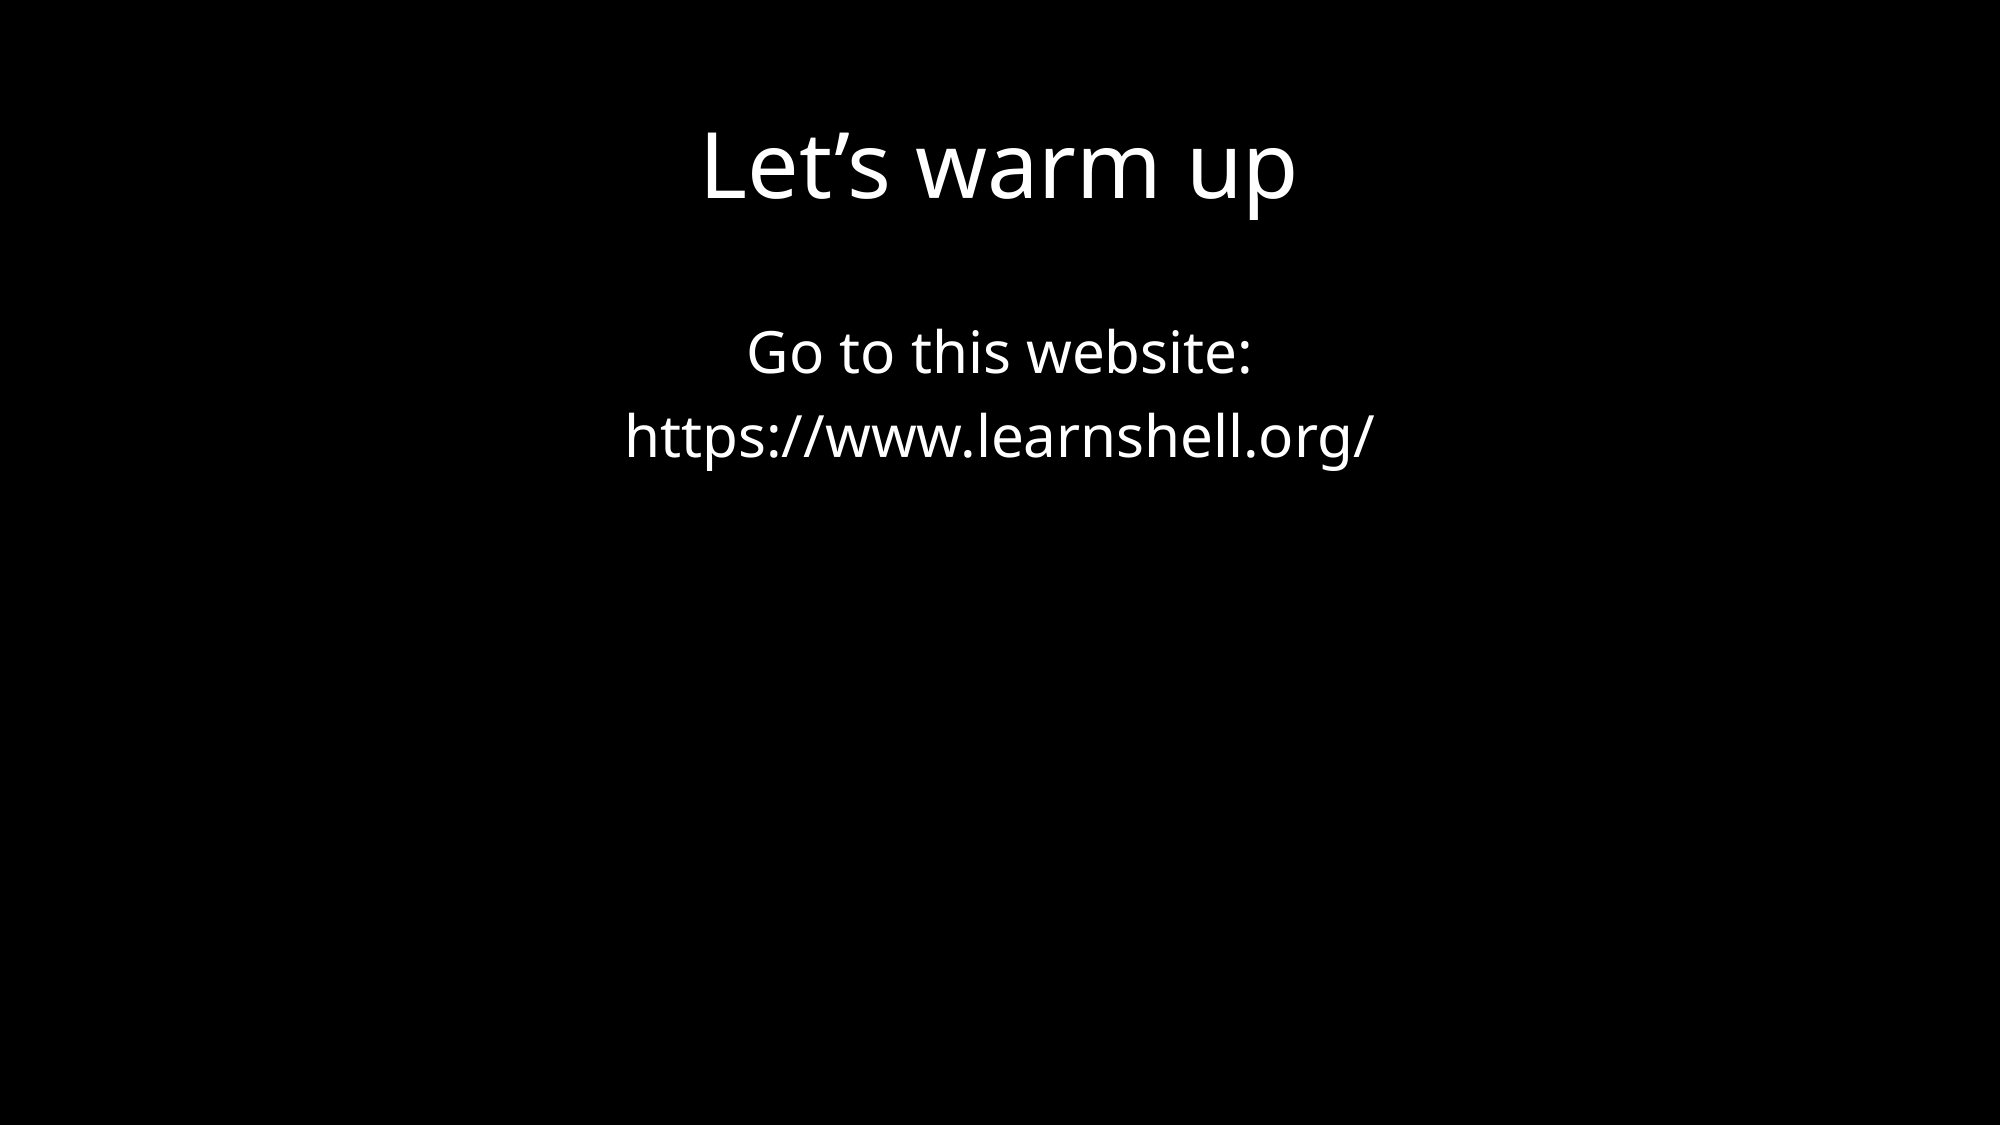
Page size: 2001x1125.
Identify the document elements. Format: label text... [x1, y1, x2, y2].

title Let’s warm up [137, 59, 1863, 278]
list Go to this website: https://www.learnshell.org/ [606, 316, 1394, 1030]
